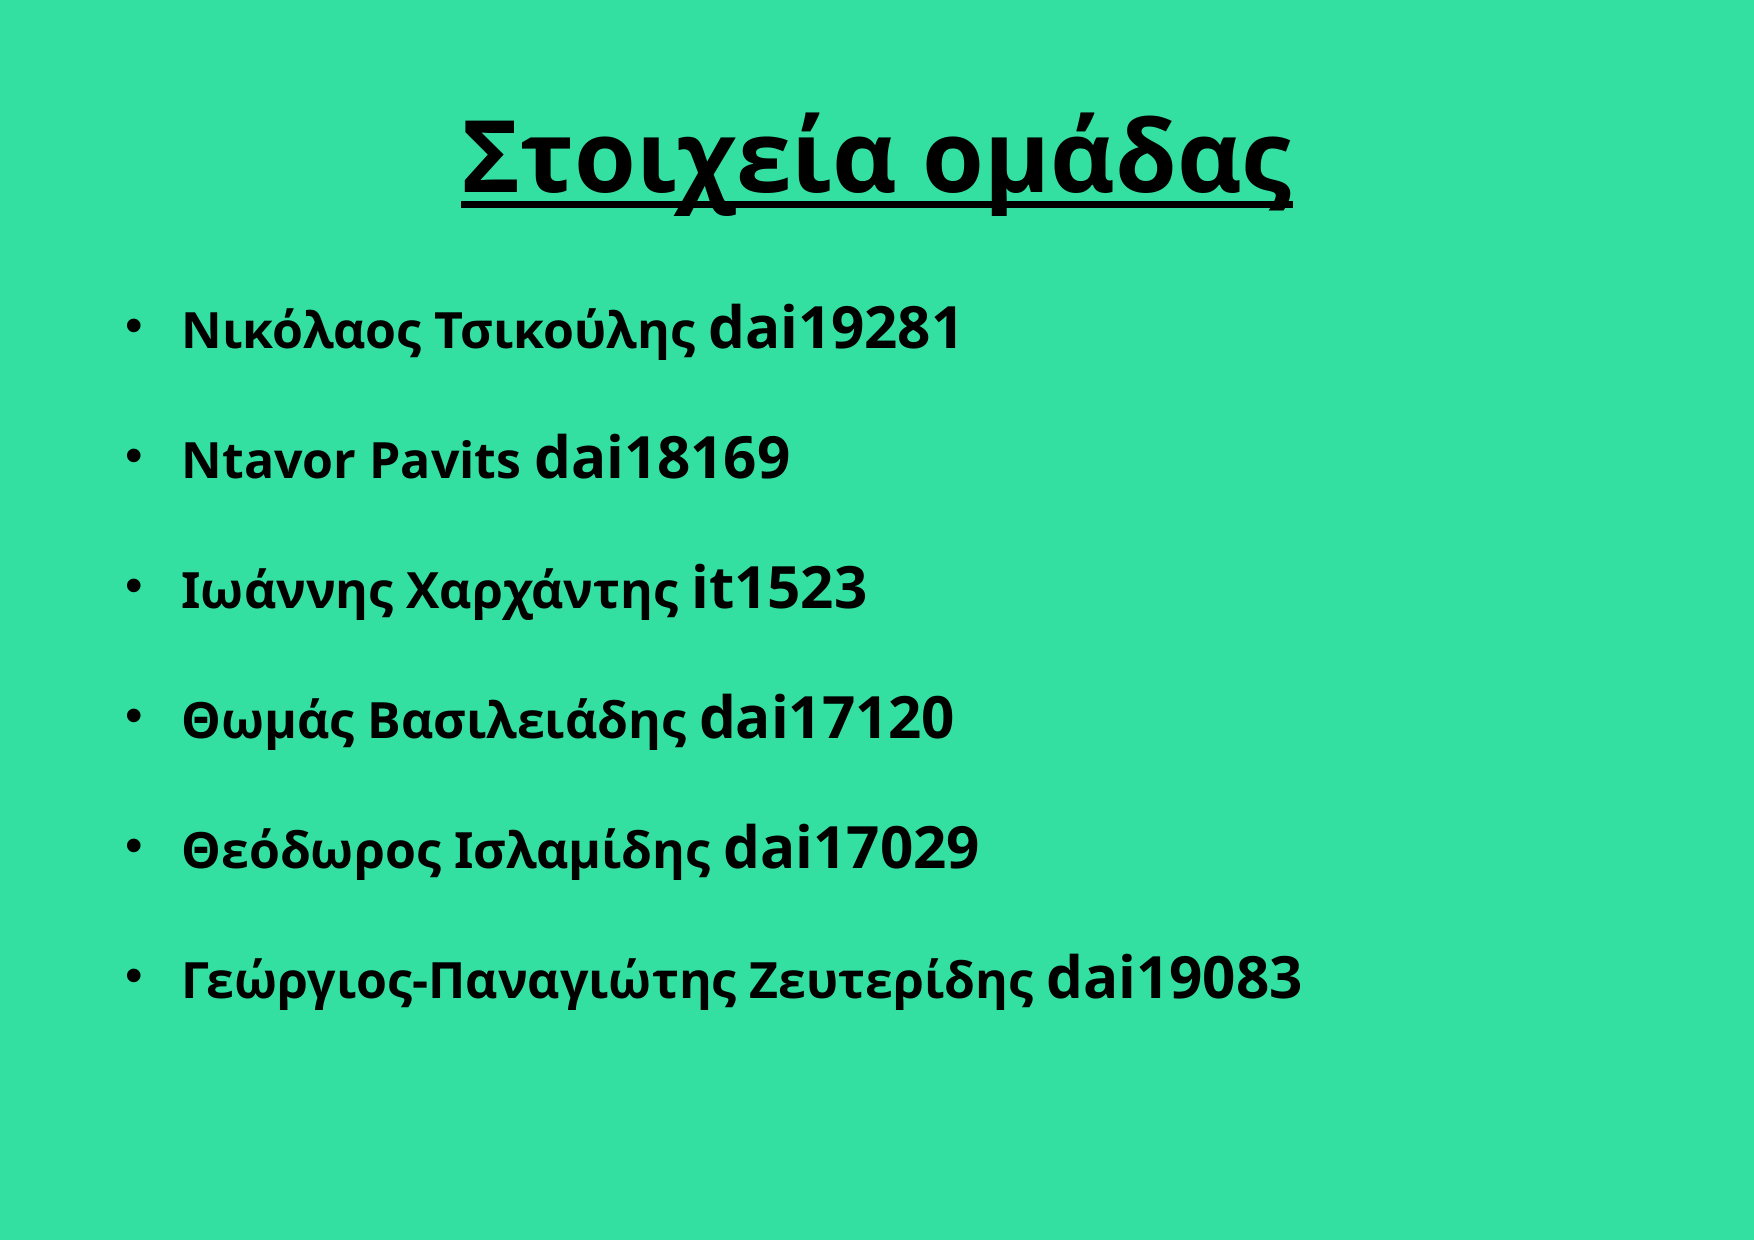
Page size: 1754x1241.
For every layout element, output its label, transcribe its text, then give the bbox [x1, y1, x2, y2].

list Νικόλαος Τσικούλης dai19281 Ntavor Pavits dai18169 Ιωάννης Χαρχάντης it1523 Θωμάς Βασιλειάδης dai17120 Θεόδωρος Ισλαμίδης dai17029 Γεώργιος-Παναγιώτης Ζευτερίδης dai19083 [87, 290, 1667, 1010]
title Στοιχεία ομάδας [87, 49, 1667, 257]
